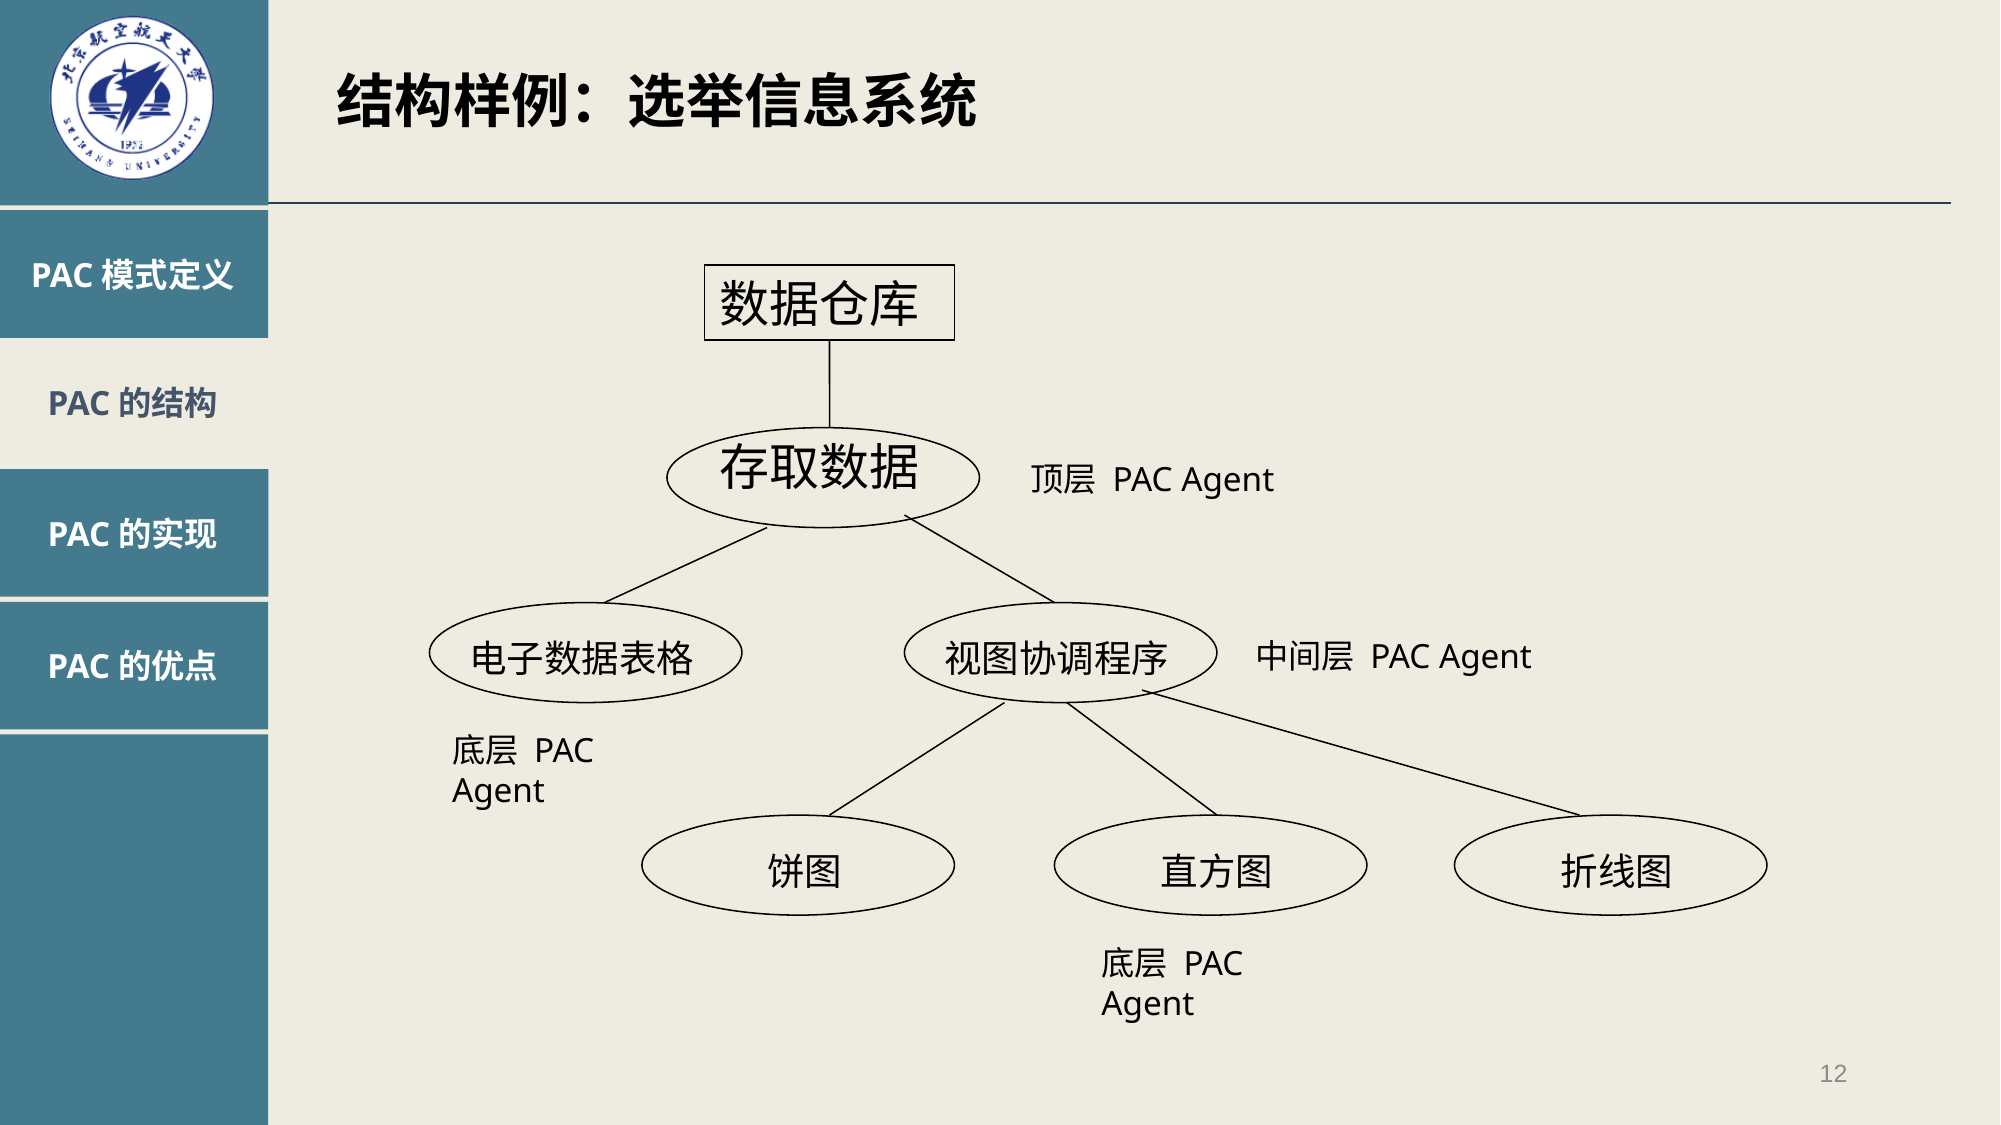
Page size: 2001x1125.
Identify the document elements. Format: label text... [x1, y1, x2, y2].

text_box [475, 688, 696, 703]
text_box [1454, 815, 1746, 892]
picture [35, 5, 230, 203]
text_box PAC的优点 [0, 601, 269, 730]
text_box PAC的实现 [0, 468, 269, 598]
text_box 视图协调程序 [929, 627, 1205, 688]
text_box [1498, 900, 1723, 916]
text_box 直方图 [1079, 840, 1355, 900]
text_box [1098, 900, 1323, 916]
text_box 结构样例：选举信息系统 [321, 57, 1000, 142]
text_box [686, 900, 911, 916]
text_box [950, 688, 1171, 703]
text_box [1755, 845, 1767, 885]
text_box 折线图 [1479, 840, 1755, 900]
text_box 中间层 PAC Agent [1255, 635, 1539, 676]
text_box [904, 602, 1195, 680]
text_box [730, 633, 742, 672]
text_box [641, 815, 934, 893]
text_box 底层 PAC Agent [452, 729, 689, 810]
text_box 存取数据 [704, 427, 942, 503]
text_box 底层 PAC Agent [1101, 942, 1338, 1023]
text_box 电子数据表格 [454, 627, 730, 688]
text_box 饼图 [667, 840, 942, 900]
text_box [0, 0, 269, 206]
text_box [429, 602, 720, 680]
text_box [1355, 845, 1367, 885]
slide_number 12 [1412, 1042, 1863, 1103]
text_box [942, 845, 955, 885]
text_box 数据仓库 [704, 265, 955, 340]
text_box PAC的结构 [0, 339, 269, 467]
text_box 顶层 PAC Agent [1030, 458, 1315, 499]
text_box [666, 445, 980, 528]
text_box [1205, 633, 1217, 672]
text_box [1054, 815, 1346, 892]
text_box [0, 733, 269, 1125]
text_box PAC模式定义 [0, 209, 269, 339]
